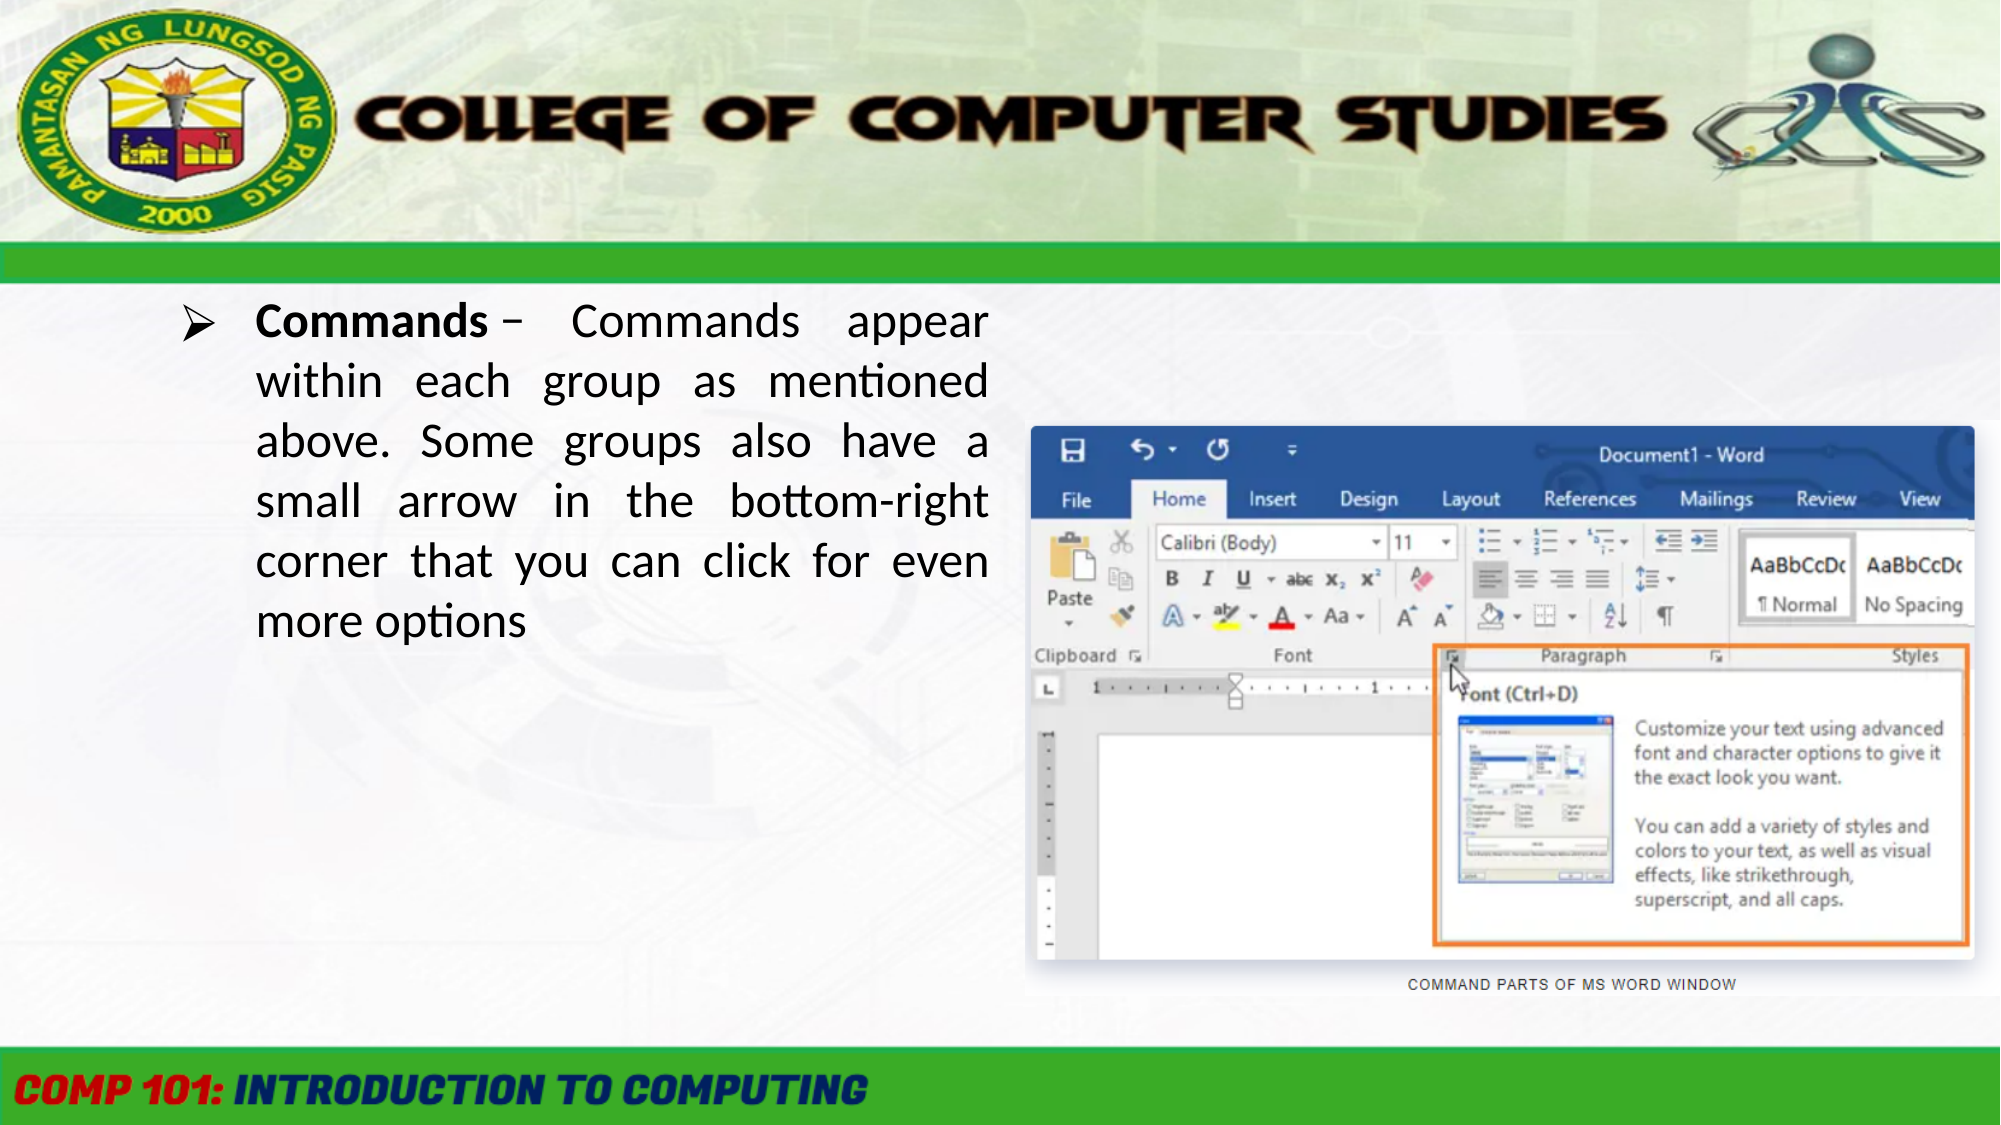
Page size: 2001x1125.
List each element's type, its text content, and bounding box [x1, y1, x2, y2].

text_box Commands − Commands appear within each group as mentioned above. Some groups also have a small arrow in the bottom-right corner that you can click for even more options [15, 280, 1005, 918]
picture [0, 0, 2000, 1125]
